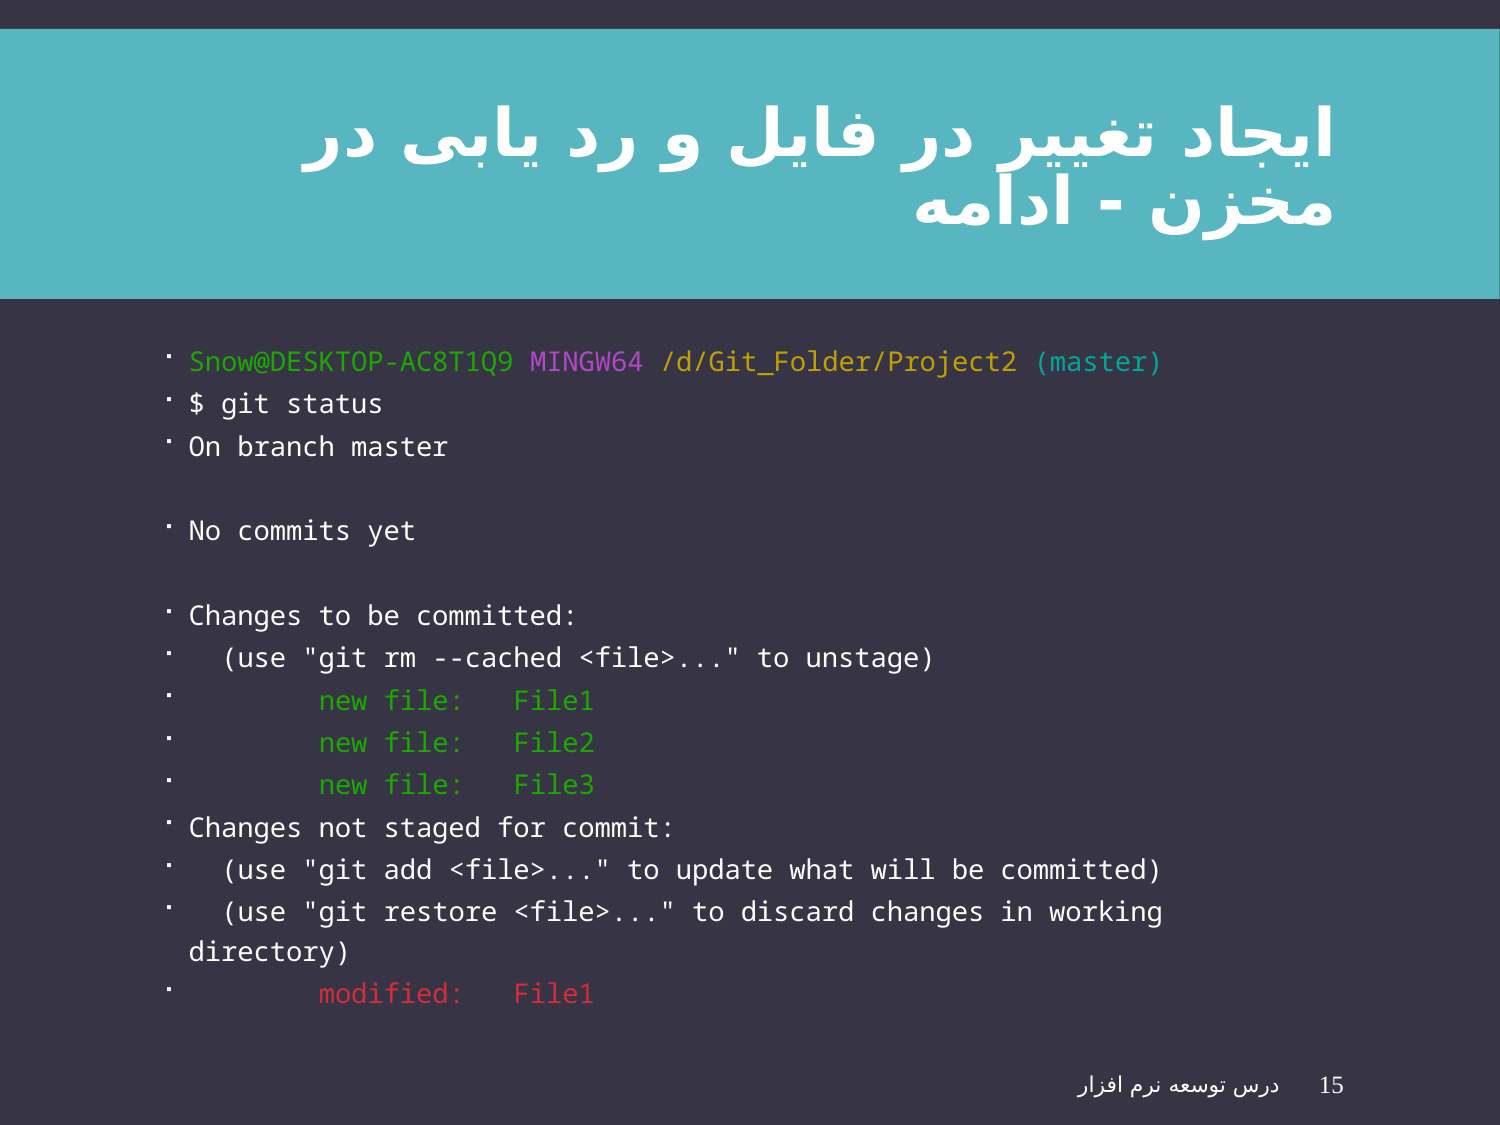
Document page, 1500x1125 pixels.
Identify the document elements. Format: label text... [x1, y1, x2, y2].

footer درس توسعه نرم افزار [688, 1053, 1310, 1114]
slide_number 15 [1311, 1053, 1428, 1114]
title ایجاد تغییر در فایل و رد یابی در مخزن - ادامه [147, 46, 1352, 295]
list Snow@DESKTOP-AC8T1Q9 MINGW64 /d/Git_Folder/Project2 (master) $ git status On branch master No commits yet Changes to be committed: (use "git rm --cached <file>..." to unstage) new file: File1 new file: File2 new file: File3 Changes not staged for commit: (use "git add <file>..." to update what will be committed) (use "git restore <file>..." to discard changes in working directory) modified: File1 [147, 329, 1352, 1020]
